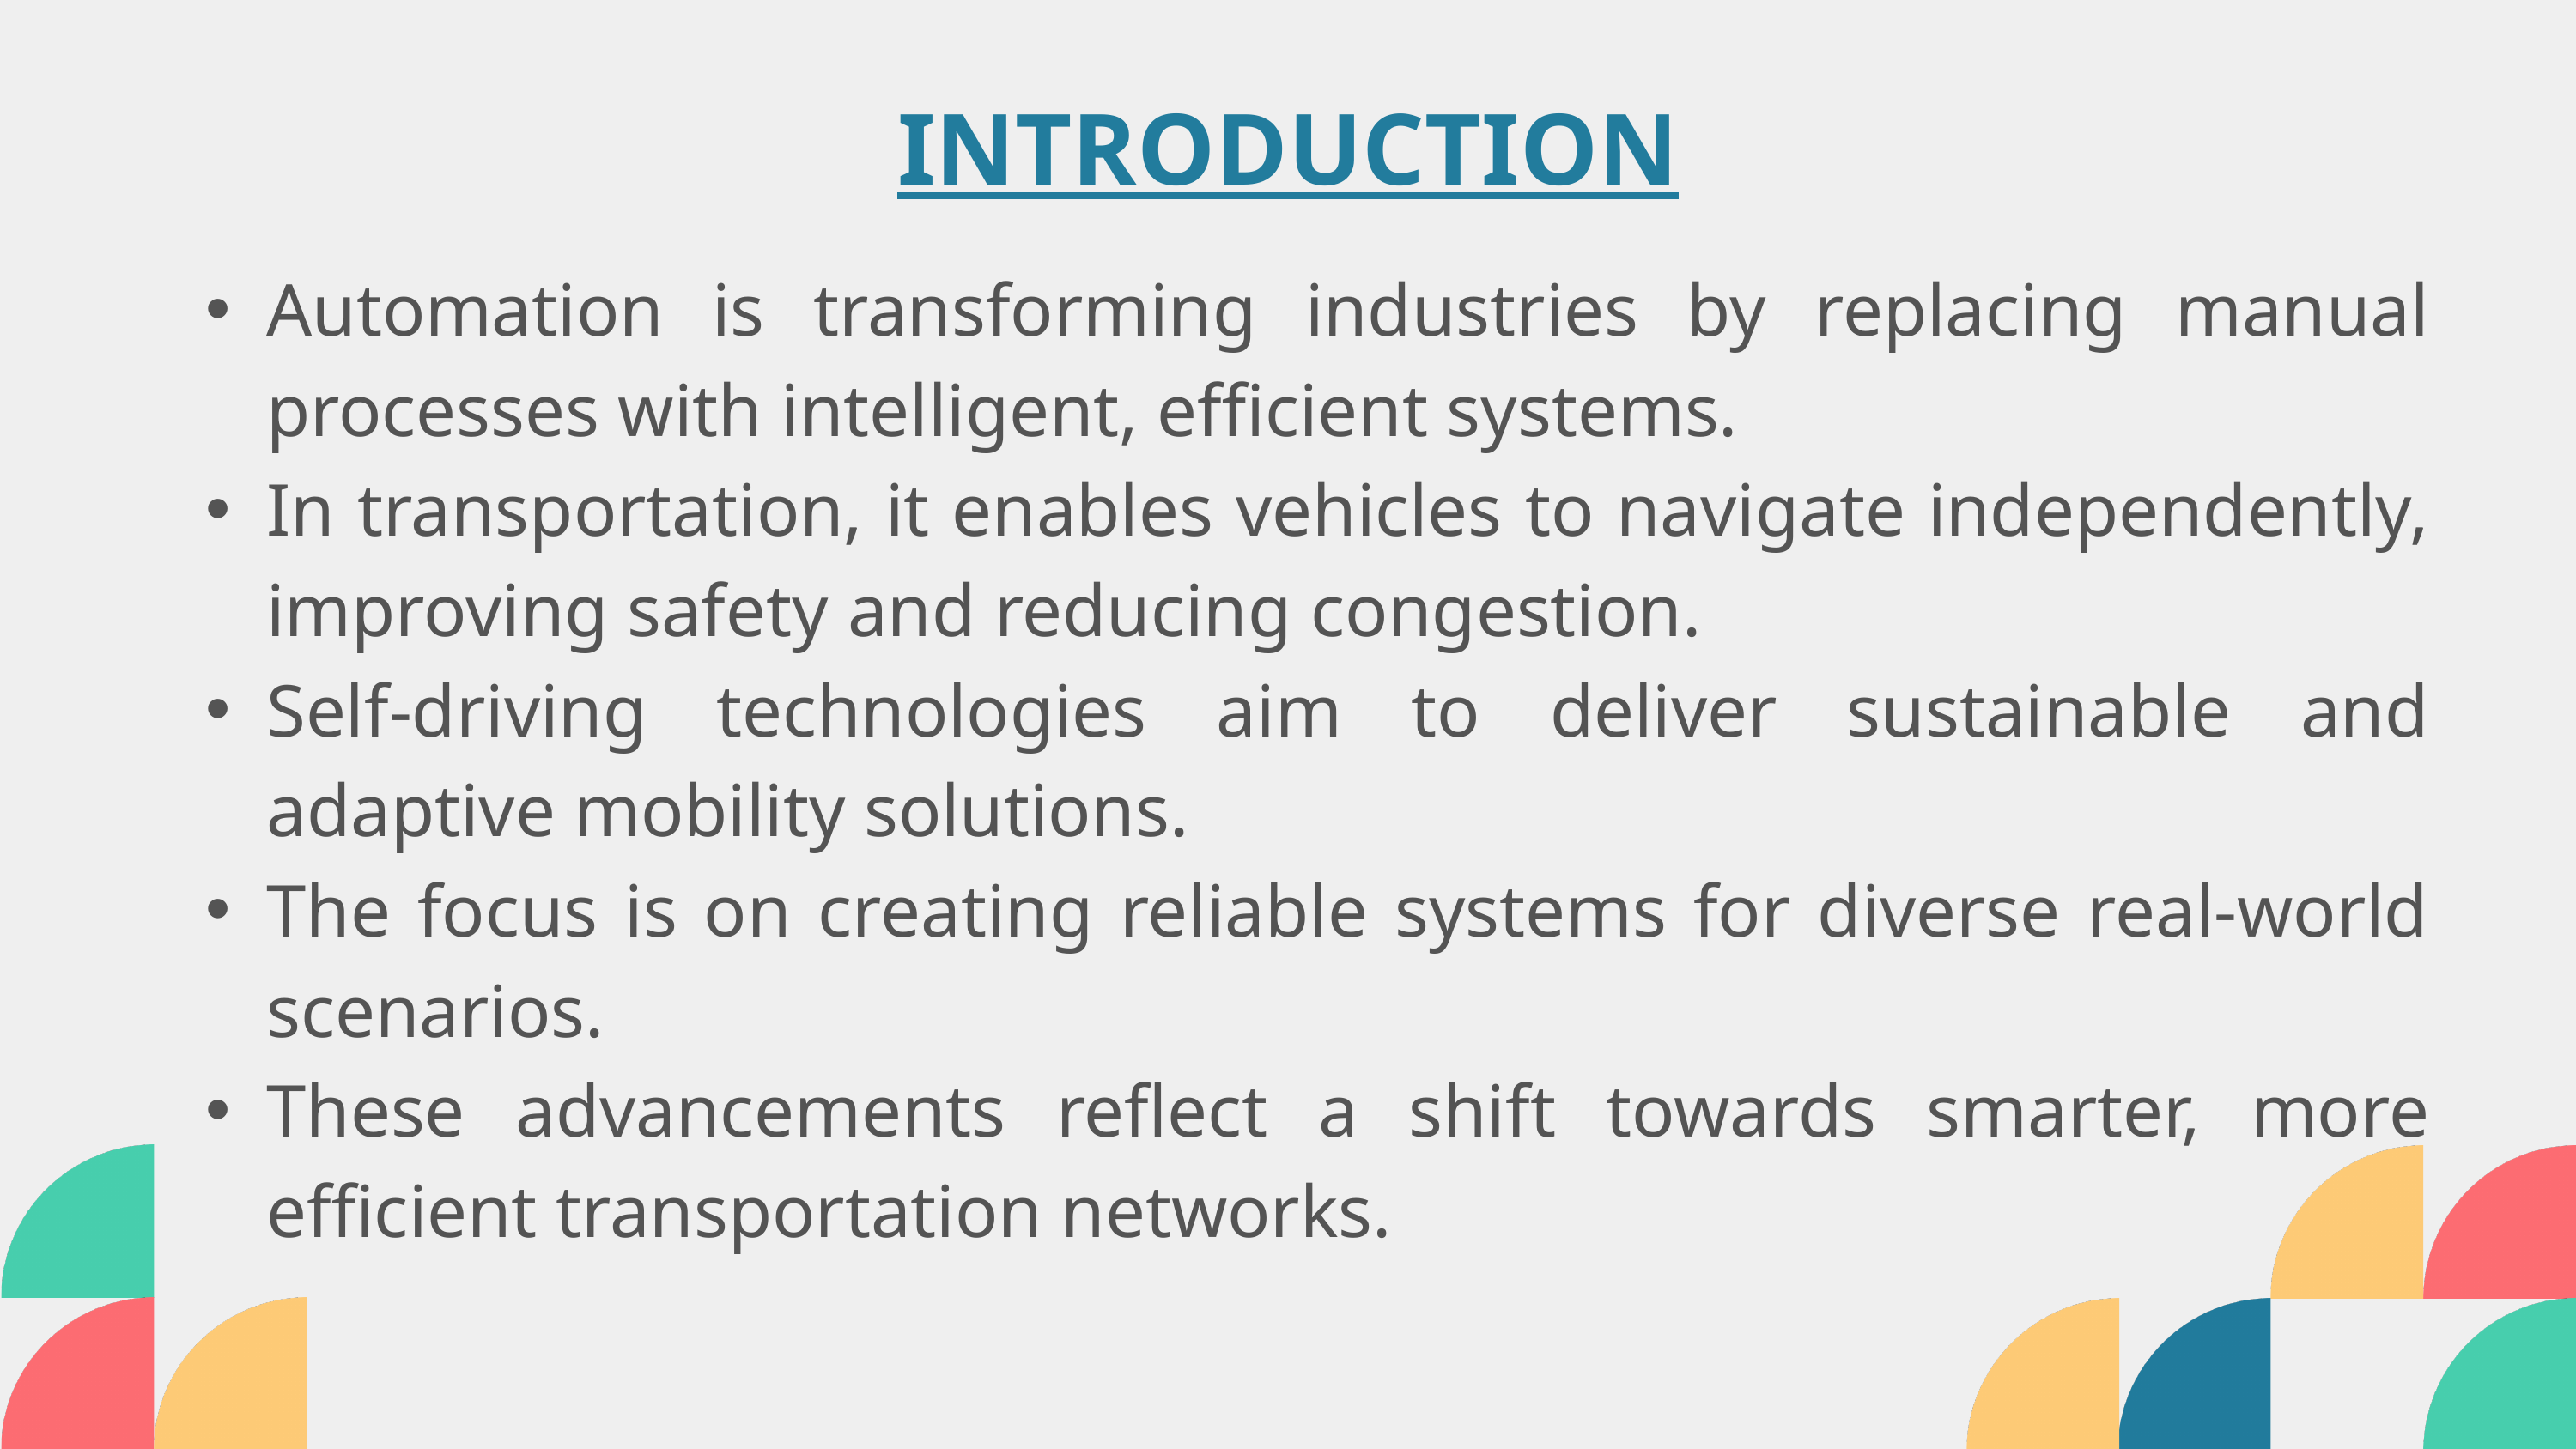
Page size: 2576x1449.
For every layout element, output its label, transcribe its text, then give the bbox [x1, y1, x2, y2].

text_box [2424, 1145, 2576, 1298]
text_box [2423, 1298, 2576, 1449]
text_box [1, 1297, 154, 1449]
text_box [154, 1297, 307, 1449]
text_box [1, 1144, 155, 1297]
text_box [1966, 1298, 2120, 1449]
text_box [2270, 1252, 2424, 1299]
text_box [2120, 1298, 2271, 1449]
text_box INTRODUCTION [532, 86, 2044, 205]
text_box Automation is transforming industries by replacing manual processes with intelligent, efficient systems. In transportation, it enables vehicles to navigate independently, improving safety and reducing congestion. Self-driving technologies aim to deliver sustainable and adaptive mobility solutions. The focus is on creating reliable systems for diverse real-world scenarios. These advancements reflect a shift towards smarter, more efficient transportation networks. [144, 250, 2432, 1252]
